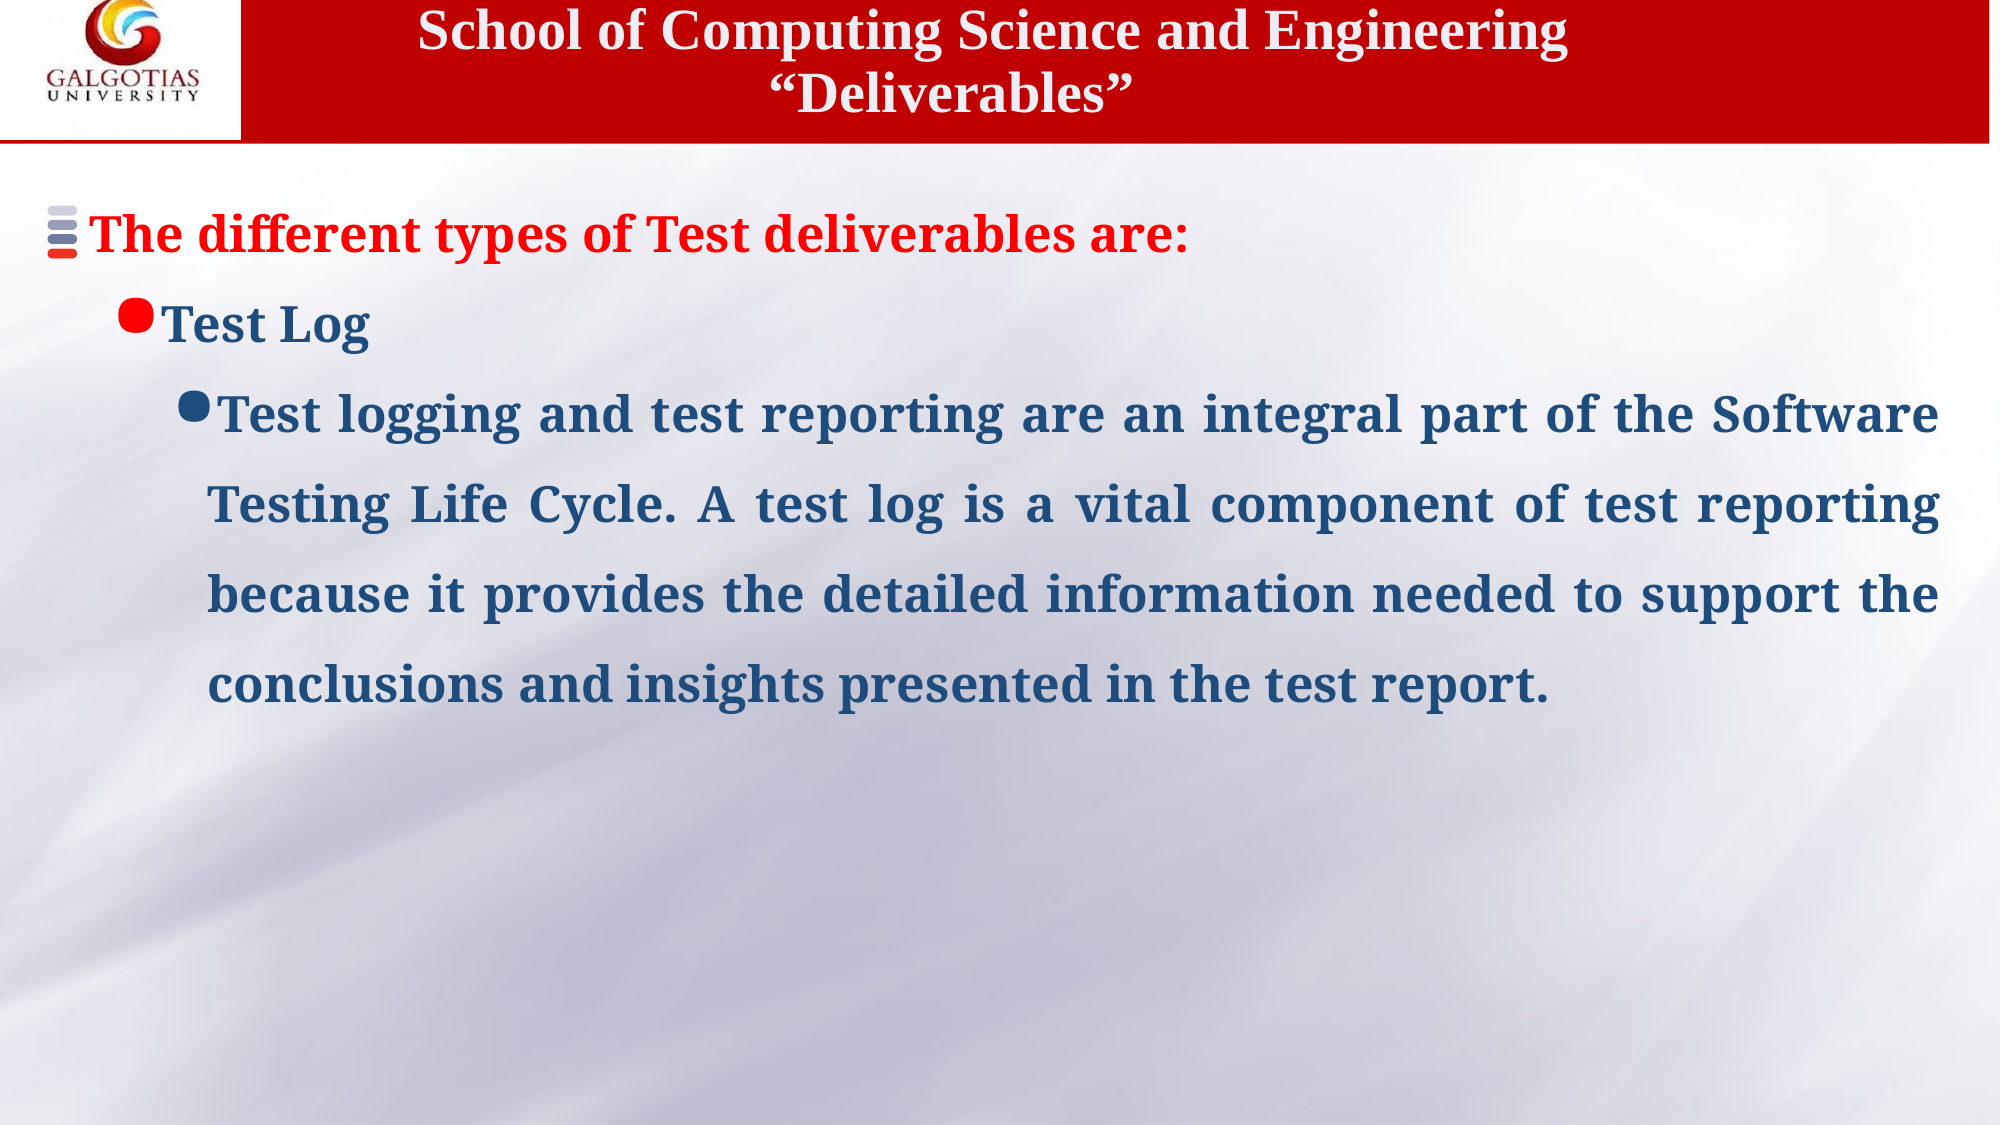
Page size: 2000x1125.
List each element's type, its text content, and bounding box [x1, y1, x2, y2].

list The different types of Test deliverables are: Test Log Test logging and test reporting are an integral part of the Software Testing Life Cycle. A test log is a vital component of test reporting because it provides the detailed information needed to support the conclusions and insights presented in the test report. [31, 164, 1957, 1078]
picture [0, 0, 241, 140]
text_box School of Computing Science and Engineering “Deliverables” [244, 0, 1990, 144]
picture [0, 0, 2000, 1125]
